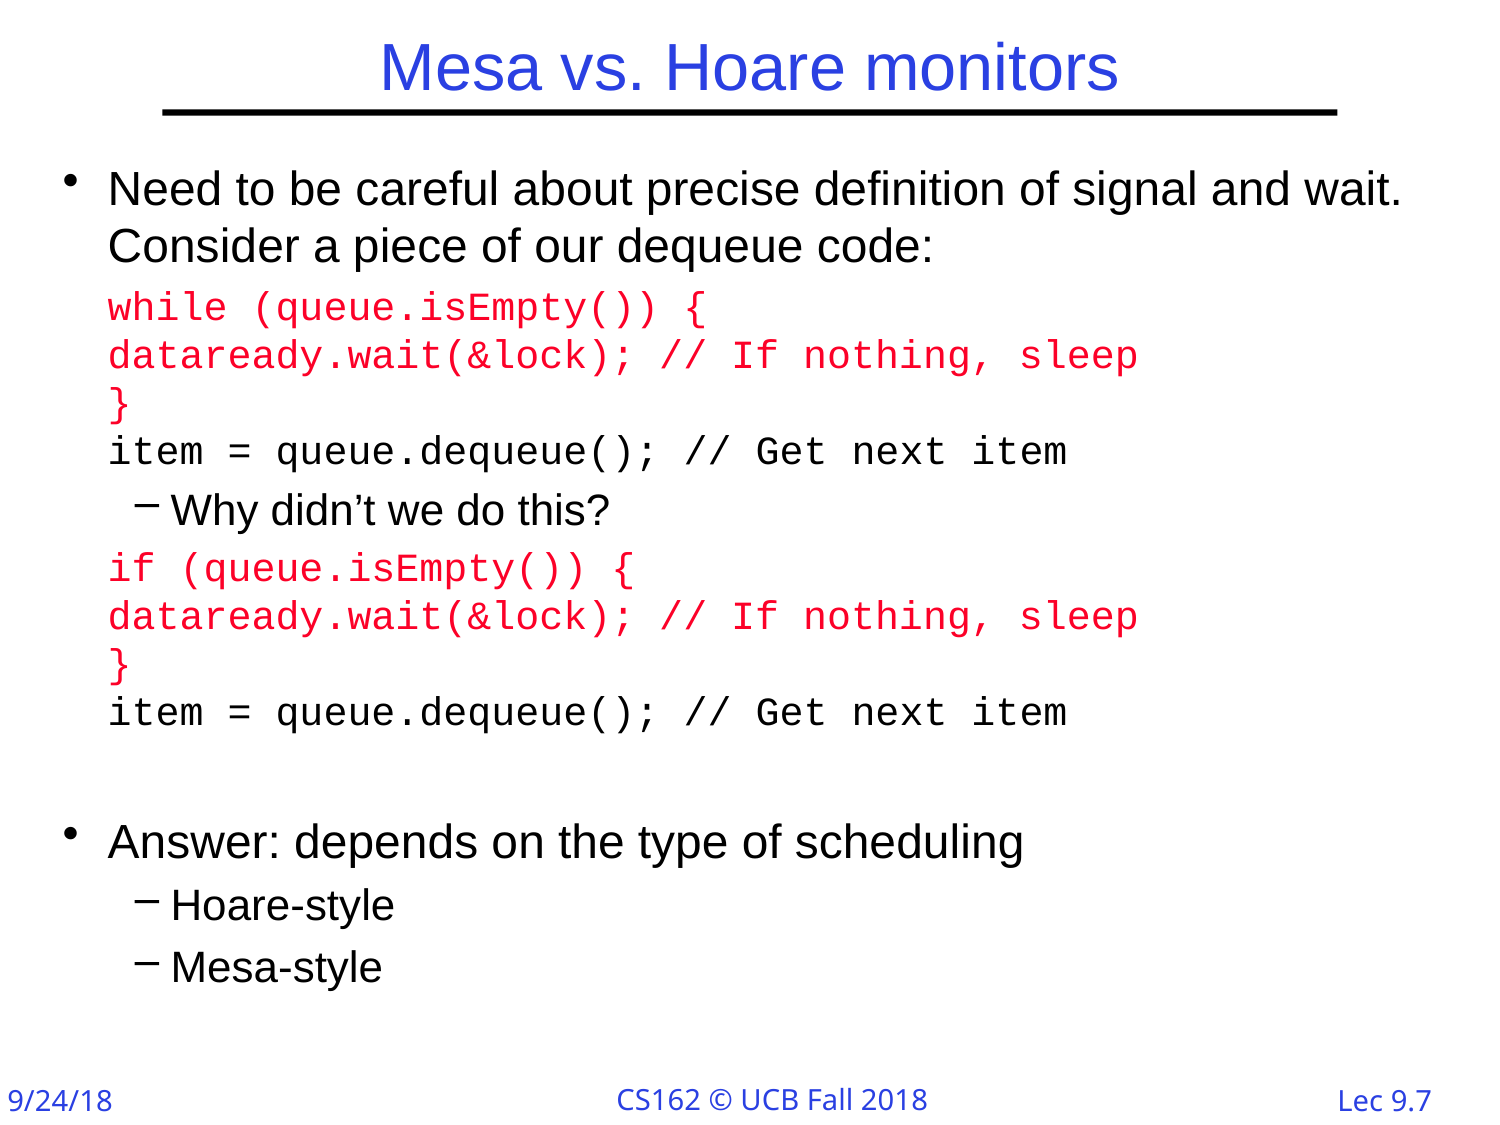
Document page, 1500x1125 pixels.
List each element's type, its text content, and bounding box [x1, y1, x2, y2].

list Need to be careful about precise definition of signal and wait. Consider a piece of our dequeue code: while (queue.isEmpty()) { dataready.wait(&lock); // If nothing, sleep } item = queue.dequeue(); // Get next item Why didn’t we do this? if (queue.isEmpty()) { dataready.wait(&lock); // If nothing, sleep } item = queue.dequeue(); // Get next item Answer: depends on the type of scheduling Hoare-style Mesa-style [47, 149, 1498, 1075]
title Mesa vs. Hoare monitors [162, 24, 1338, 113]
